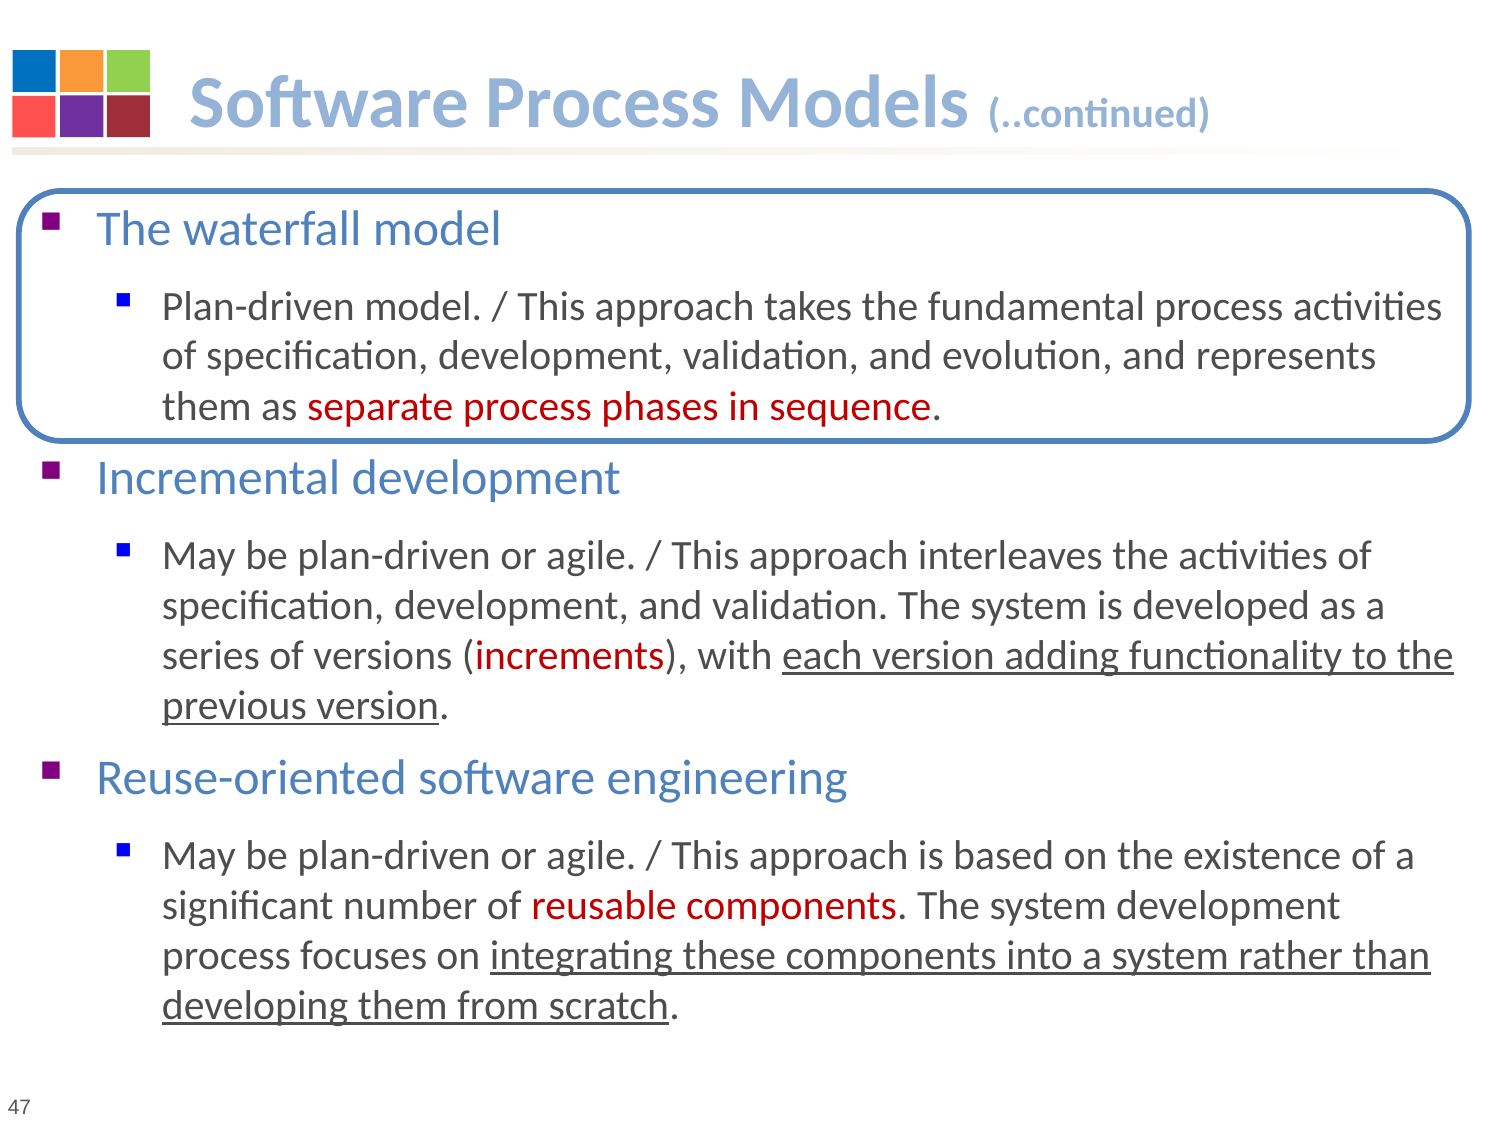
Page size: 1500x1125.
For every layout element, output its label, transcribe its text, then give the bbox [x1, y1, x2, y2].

text_box [18, 190, 1469, 441]
list The waterfall model Plan-driven model. / This approach takes the fundamental process activities of specification, development, validation, and evolution, and represents them as separate process phases in sequence. Incremental development May be plan-driven or agile. / This approach interleaves the activities of specification, development, and validation. The system is developed as a series of versions (increments), with each version adding functionality to the previous version. Reuse-oriented software engineering May be plan-driven or agile. / This approach is based on the existence of a significant number of reusable components. The system development process focuses on integrating these components into a system rather than developing them from scratch. [24, 187, 1475, 1088]
title Software Process Models (..continued) [174, 47, 1475, 150]
